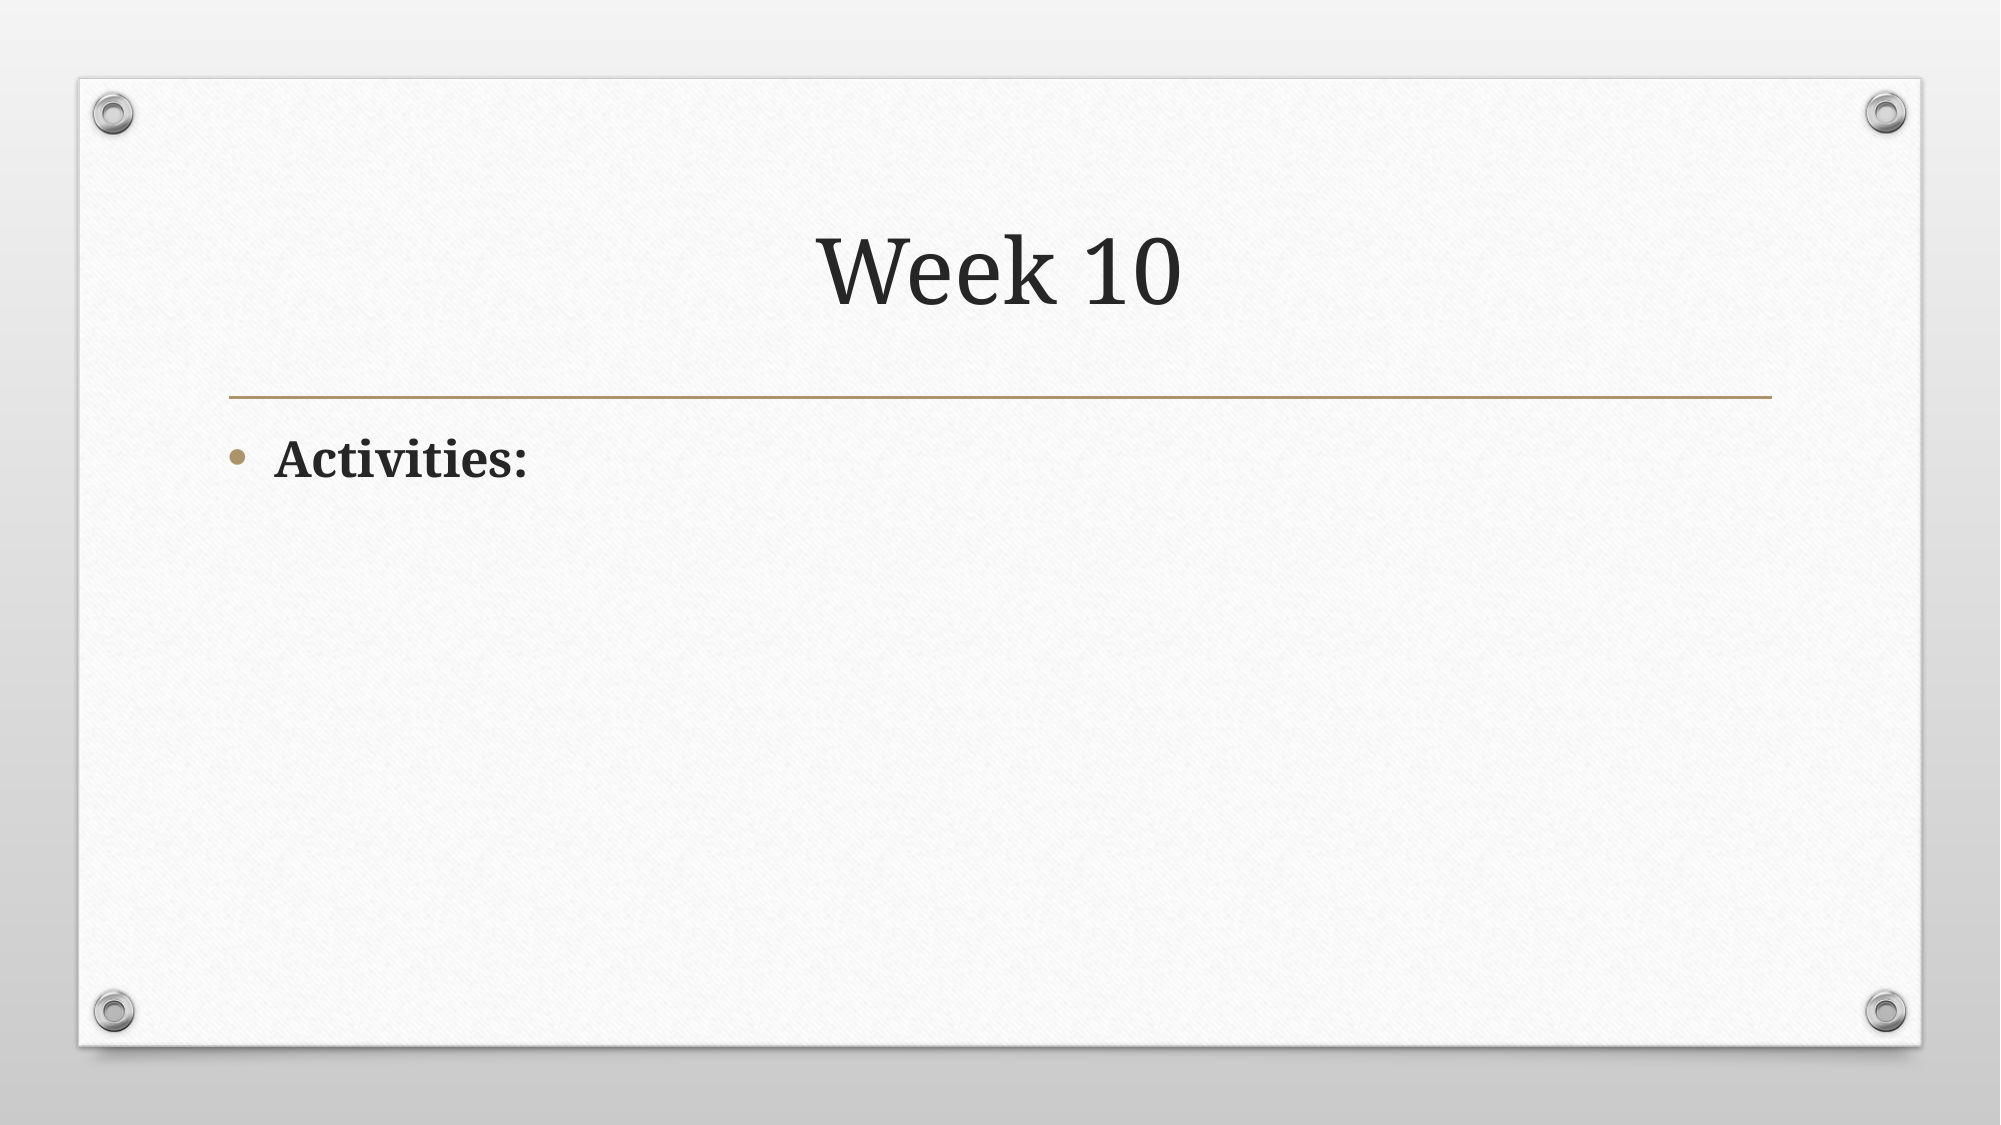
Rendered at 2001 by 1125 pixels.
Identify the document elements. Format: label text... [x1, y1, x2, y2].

list Activities: [212, 419, 1788, 964]
picture [0, 0, 2000, 1125]
title Week 10 [212, 161, 1788, 375]
